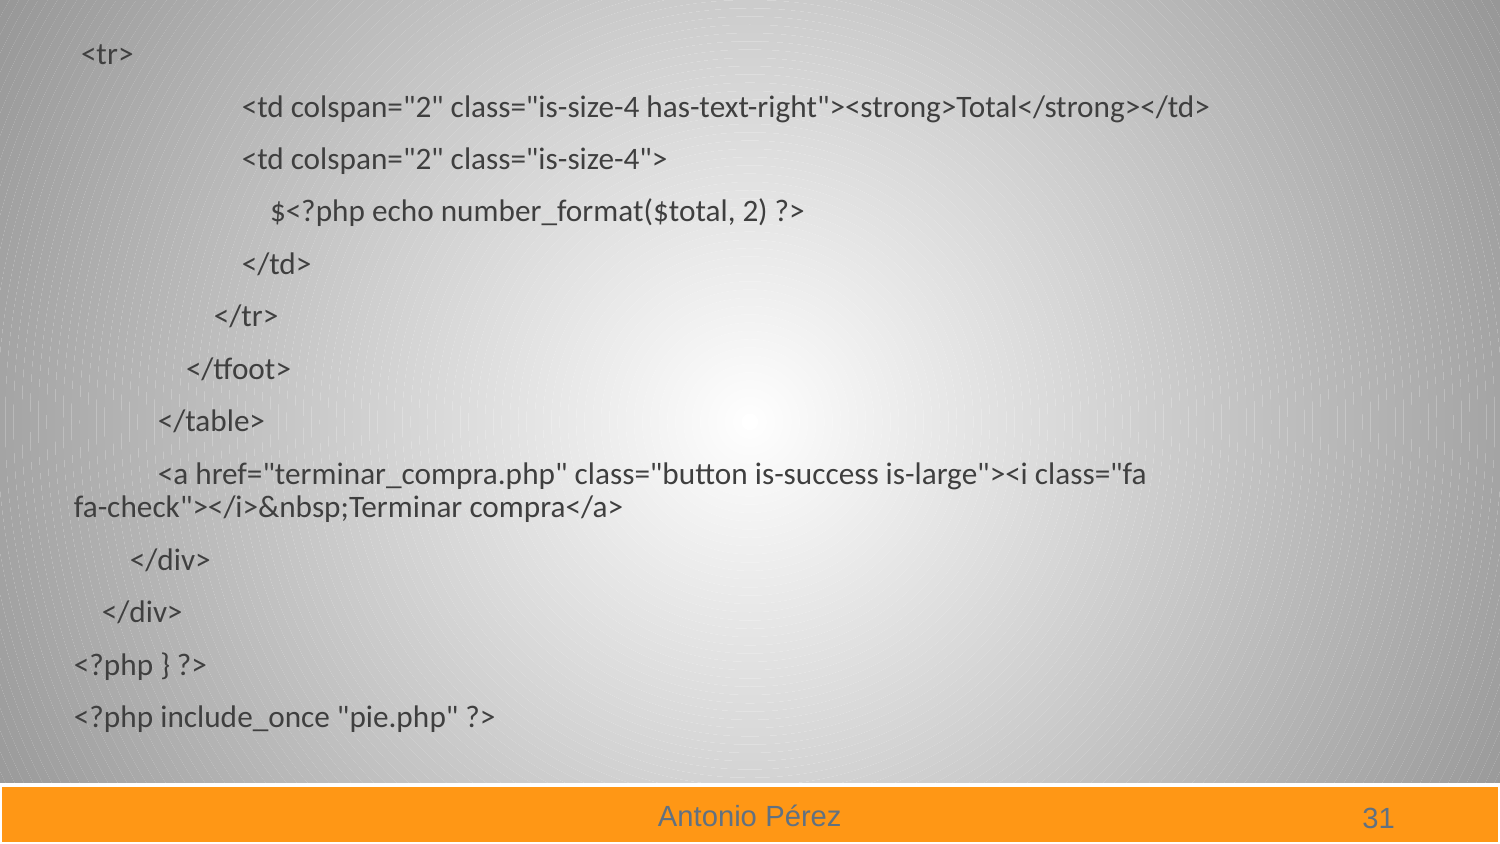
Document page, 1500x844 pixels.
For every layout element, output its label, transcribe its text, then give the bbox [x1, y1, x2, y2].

list <tr> <td colspan="2" class="is-size-4 has-text-right"><strong>Total</strong></td> <td colspan="2" class="is-size-4"> $<?php echo number_format($total, 2) ?> </td> </tr> </tfoot> </table> <a href="terminar_compra.php" class="button is-success is-large"><i class="fa fa-check"></i>&nbsp;Terminar compra</a> </div> </div> <?php } ?> <?php include_once "pie.php" ?> [17, 32, 1500, 528]
